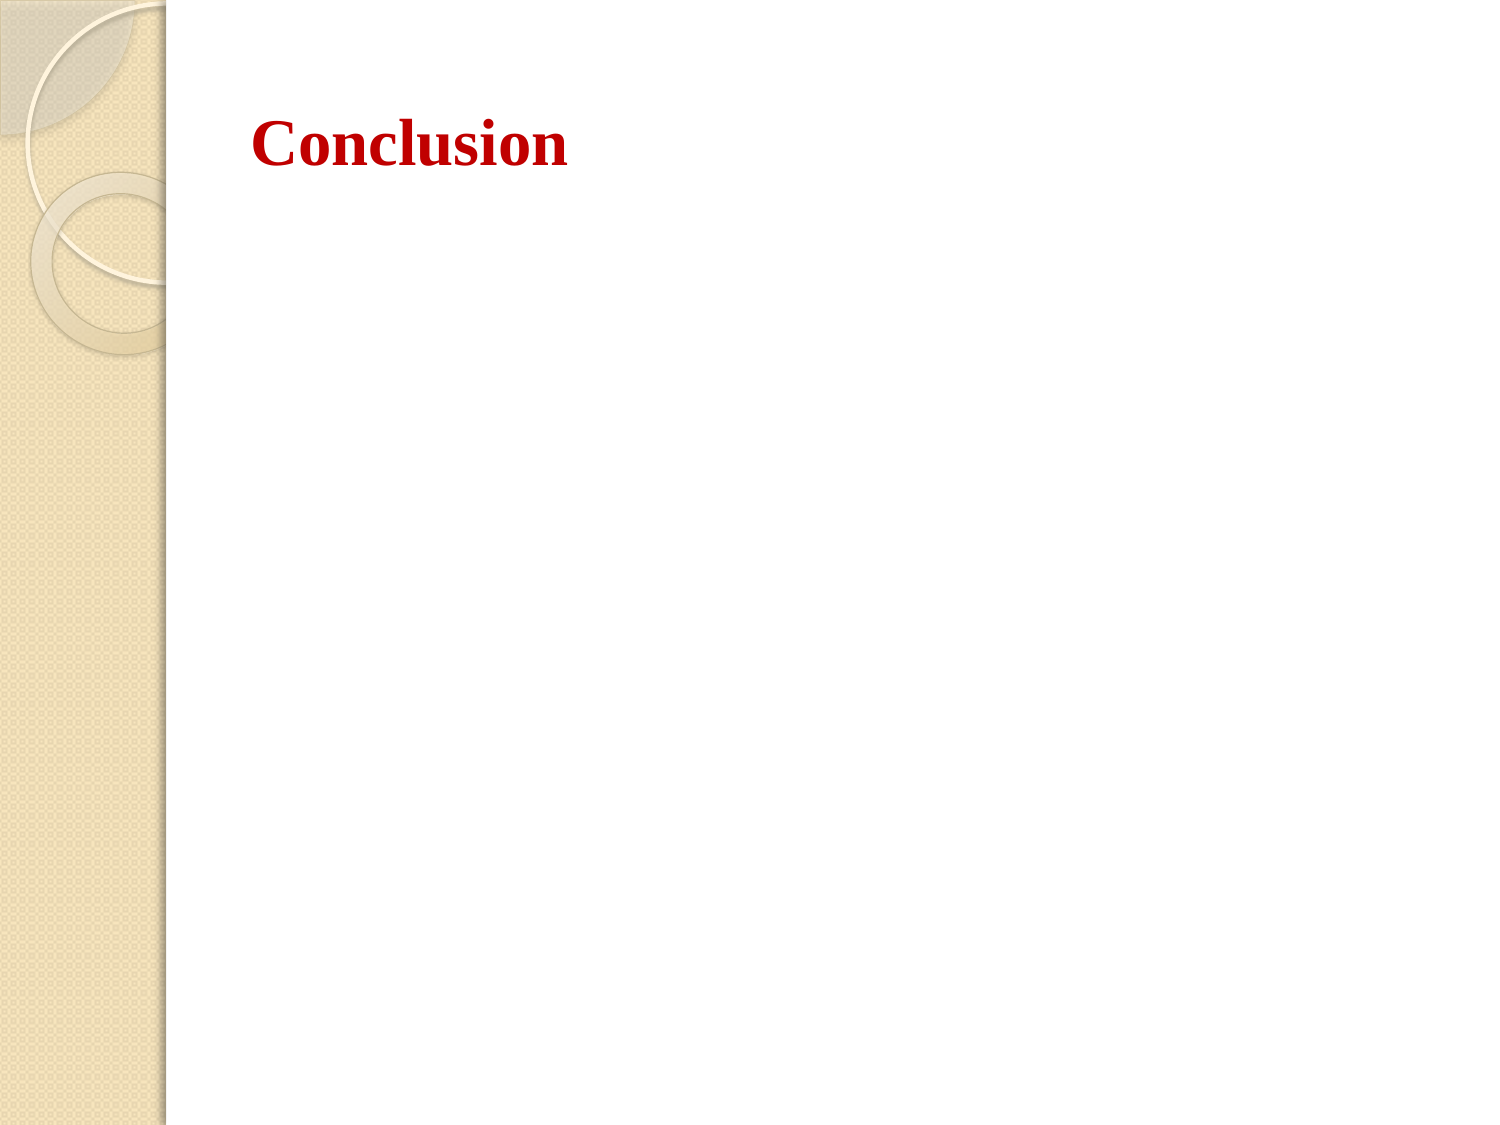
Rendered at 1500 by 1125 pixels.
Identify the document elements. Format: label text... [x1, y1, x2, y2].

title Conclusion [235, 45, 1466, 233]
